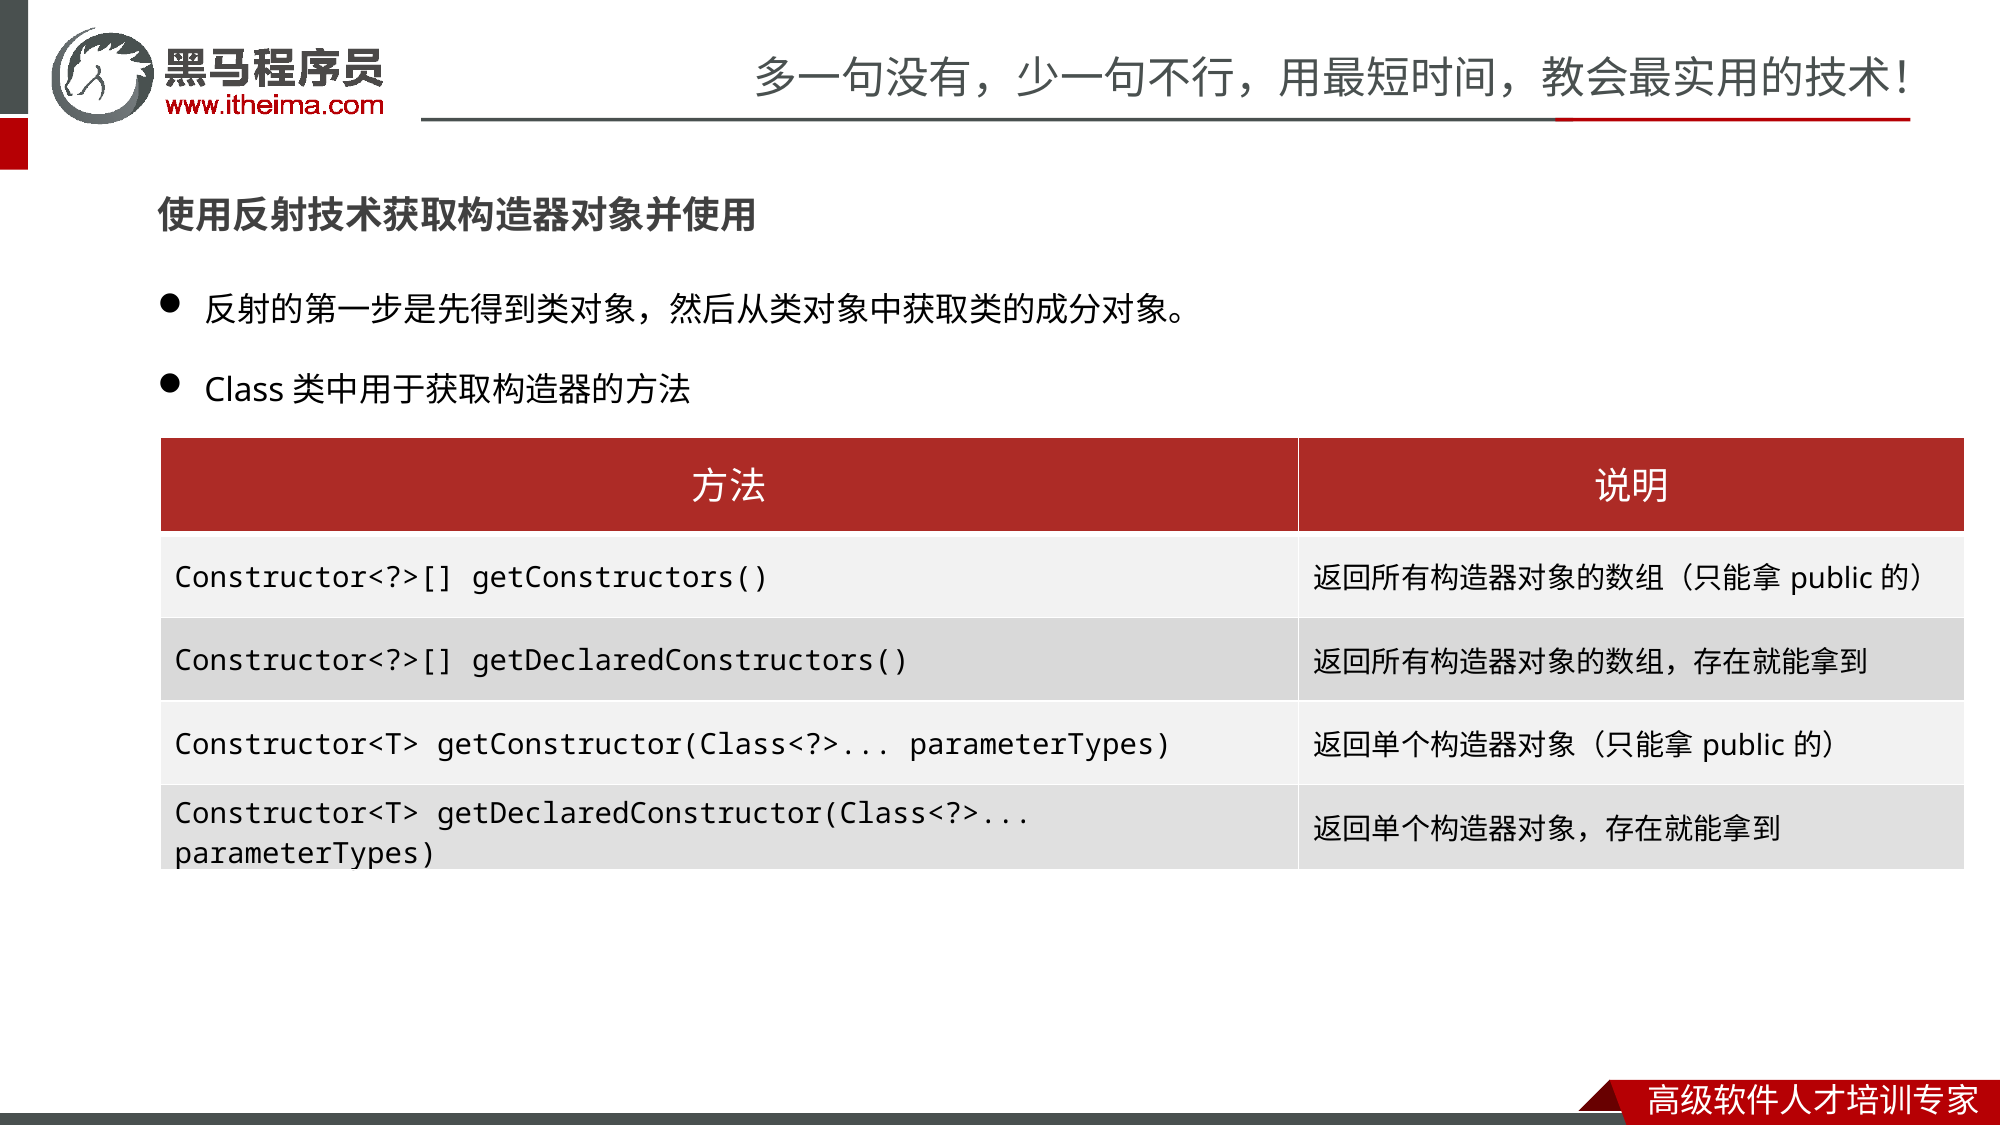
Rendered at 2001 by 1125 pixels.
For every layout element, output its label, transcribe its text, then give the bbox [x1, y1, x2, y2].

table_cell 返回单个构造器对象，存在就能拿到 [1299, 785, 1964, 869]
table_cell Constructor<T> getDeclaredConstructor​(Class<?>... parameterTypes) [161, 785, 1298, 869]
table_cell 返回所有构造器对象的数组（只能拿public的） [1299, 537, 1964, 617]
table_cell Constructor<?>[] getDeclaredConstructors​() [161, 618, 1298, 700]
table_cell Constructor<T> getConstructor​(Class<?>... parameterTypes) [161, 702, 1298, 784]
table_cell 返回单个构造器对象（只能拿public的） [1299, 702, 1964, 784]
table_cell Constructor<?>[] getConstructors​() [161, 537, 1298, 617]
text_box 使用反射技术获取构造器对象并使用 [142, 138, 1052, 243]
table_header 说明 [1299, 438, 1964, 531]
table_cell 返回所有构造器对象的数组，存在就能拿到 [1299, 618, 1964, 700]
table_header 方法 [161, 438, 1298, 531]
picture [50, 26, 384, 125]
text_box 反射的第一步是先得到类对象，然后从类对象中获取类的成分对象。 Class类中用于获取构造器的方法 [142, 240, 1781, 415]
